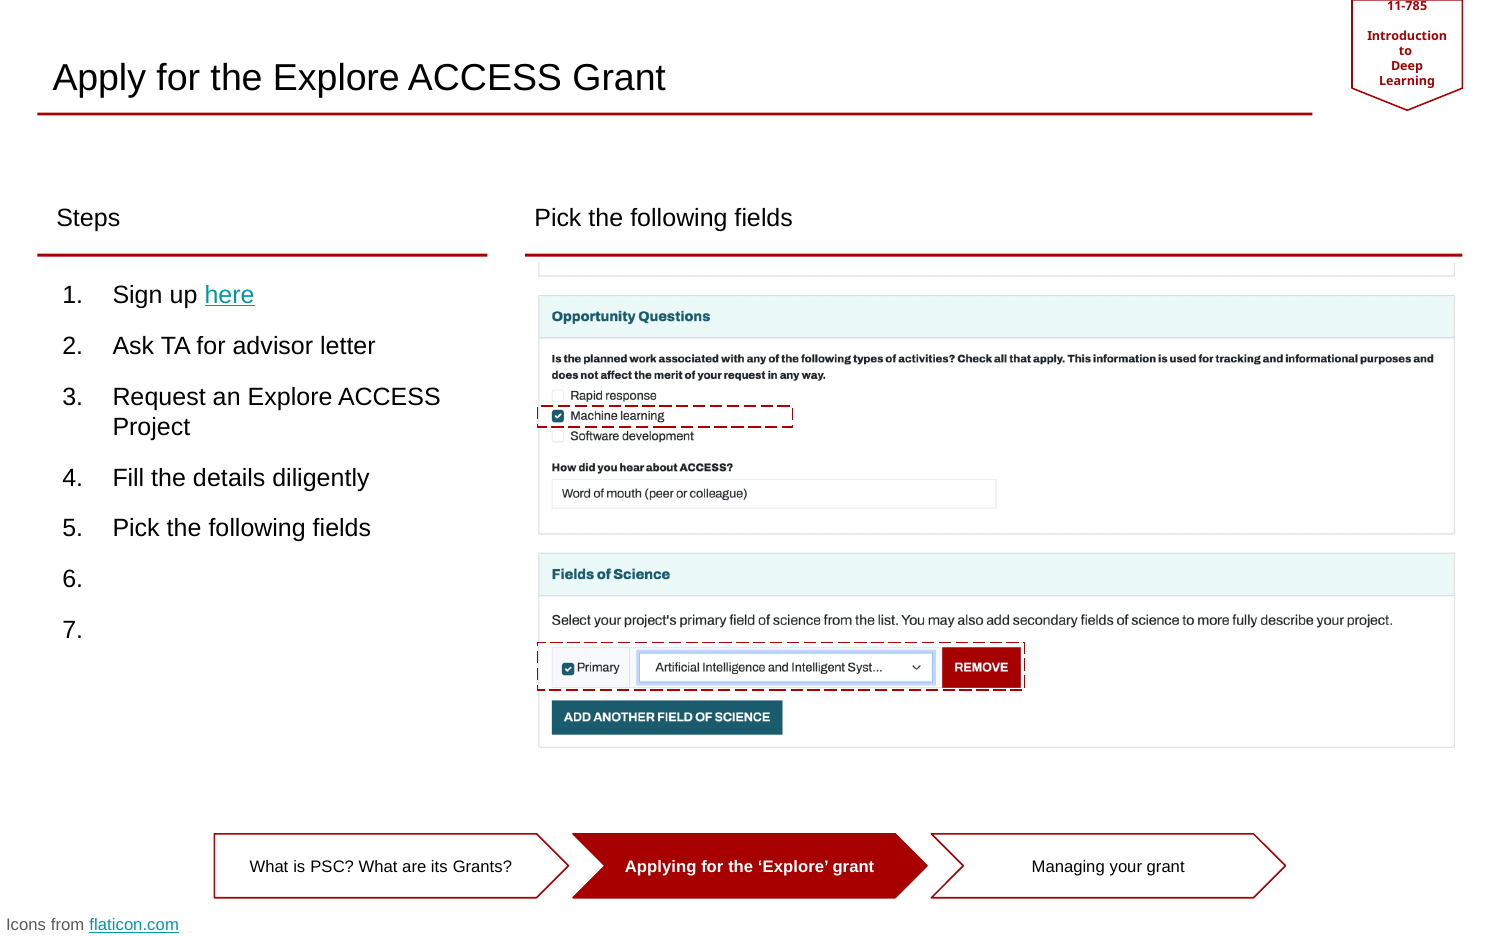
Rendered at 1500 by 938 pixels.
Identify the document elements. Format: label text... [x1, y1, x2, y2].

text_box 11-785 Introduction to Deep Learning [1352, 0, 1463, 87]
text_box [524, 178, 1463, 257]
text_box Managing your grant [931, 833, 1286, 898]
text_box Applying for the ‘Explore’ grant [572, 833, 928, 898]
text_box What is PSC? What are its Grants? [214, 833, 569, 898]
picture [524, 263, 1463, 763]
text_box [37, 178, 488, 257]
text_box Icons from flaticon.com [0, 910, 630, 938]
text_box [37, 112, 1313, 116]
text_box Apply for the Explore ACCESS Grant [37, 37, 1316, 113]
text_box [1352, 87, 1463, 111]
text_box Sign up here Ask TA for advisor letter Request an Explore ACCESS Project Fill the details diligently Pick the following fields [37, 263, 488, 825]
